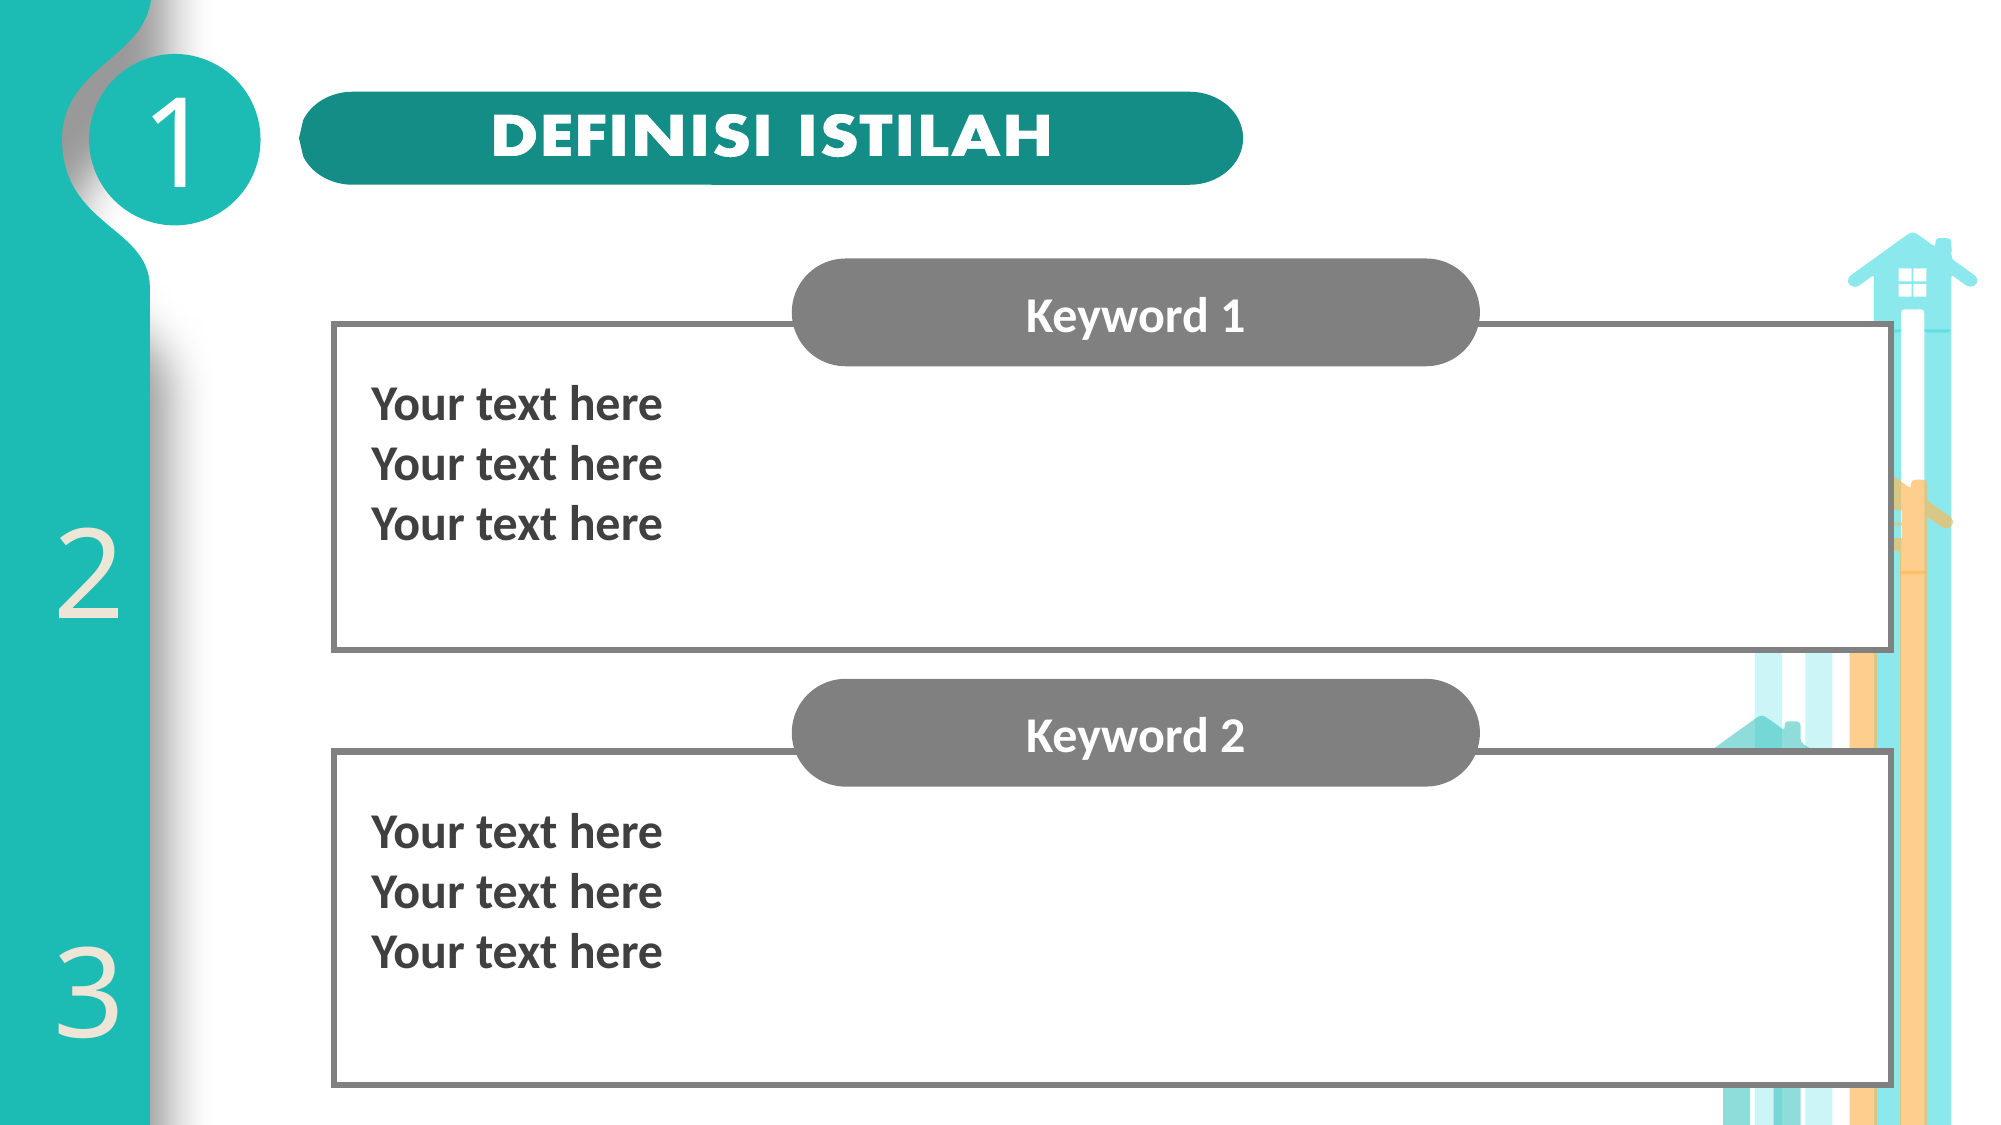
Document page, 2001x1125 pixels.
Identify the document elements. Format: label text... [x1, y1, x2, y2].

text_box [1847, 232, 1978, 1125]
text_box [297, 90, 1245, 186]
text_box [333, 323, 1728, 651]
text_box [1823, 474, 1953, 1125]
text_box 3 [38, 904, 140, 1070]
text_box 2 [38, 486, 135, 651]
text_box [1697, 715, 1827, 1125]
text_box [1450, 323, 1847, 363]
text_box Your text here Your text here Your text here [356, 363, 1728, 619]
text_box Your text here Your text here Your text here [356, 791, 1697, 1047]
text_box Keyword 2 [790, 677, 1481, 788]
text_box Keyword 1 [790, 257, 1481, 363]
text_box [1728, 362, 1847, 715]
text_box [333, 751, 1697, 1086]
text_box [89, 53, 261, 226]
text_box [0, 0, 152, 1125]
